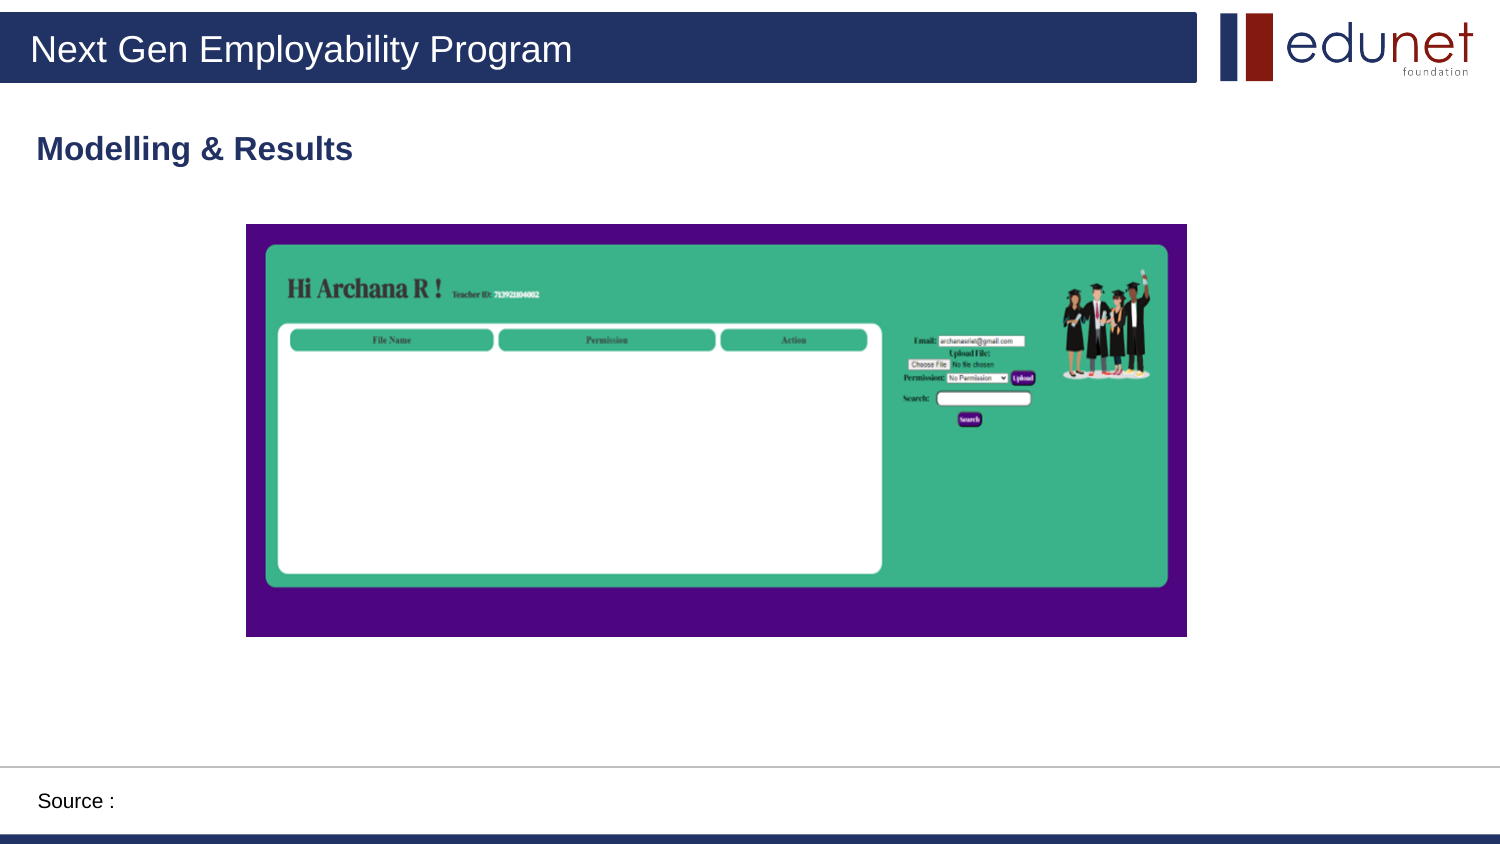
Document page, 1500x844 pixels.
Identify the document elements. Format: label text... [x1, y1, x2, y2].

picture [1279, 14, 1482, 83]
title Modelling & Results [21, 111, 504, 165]
text_box Source : [22, 776, 139, 826]
picture [246, 224, 1188, 637]
